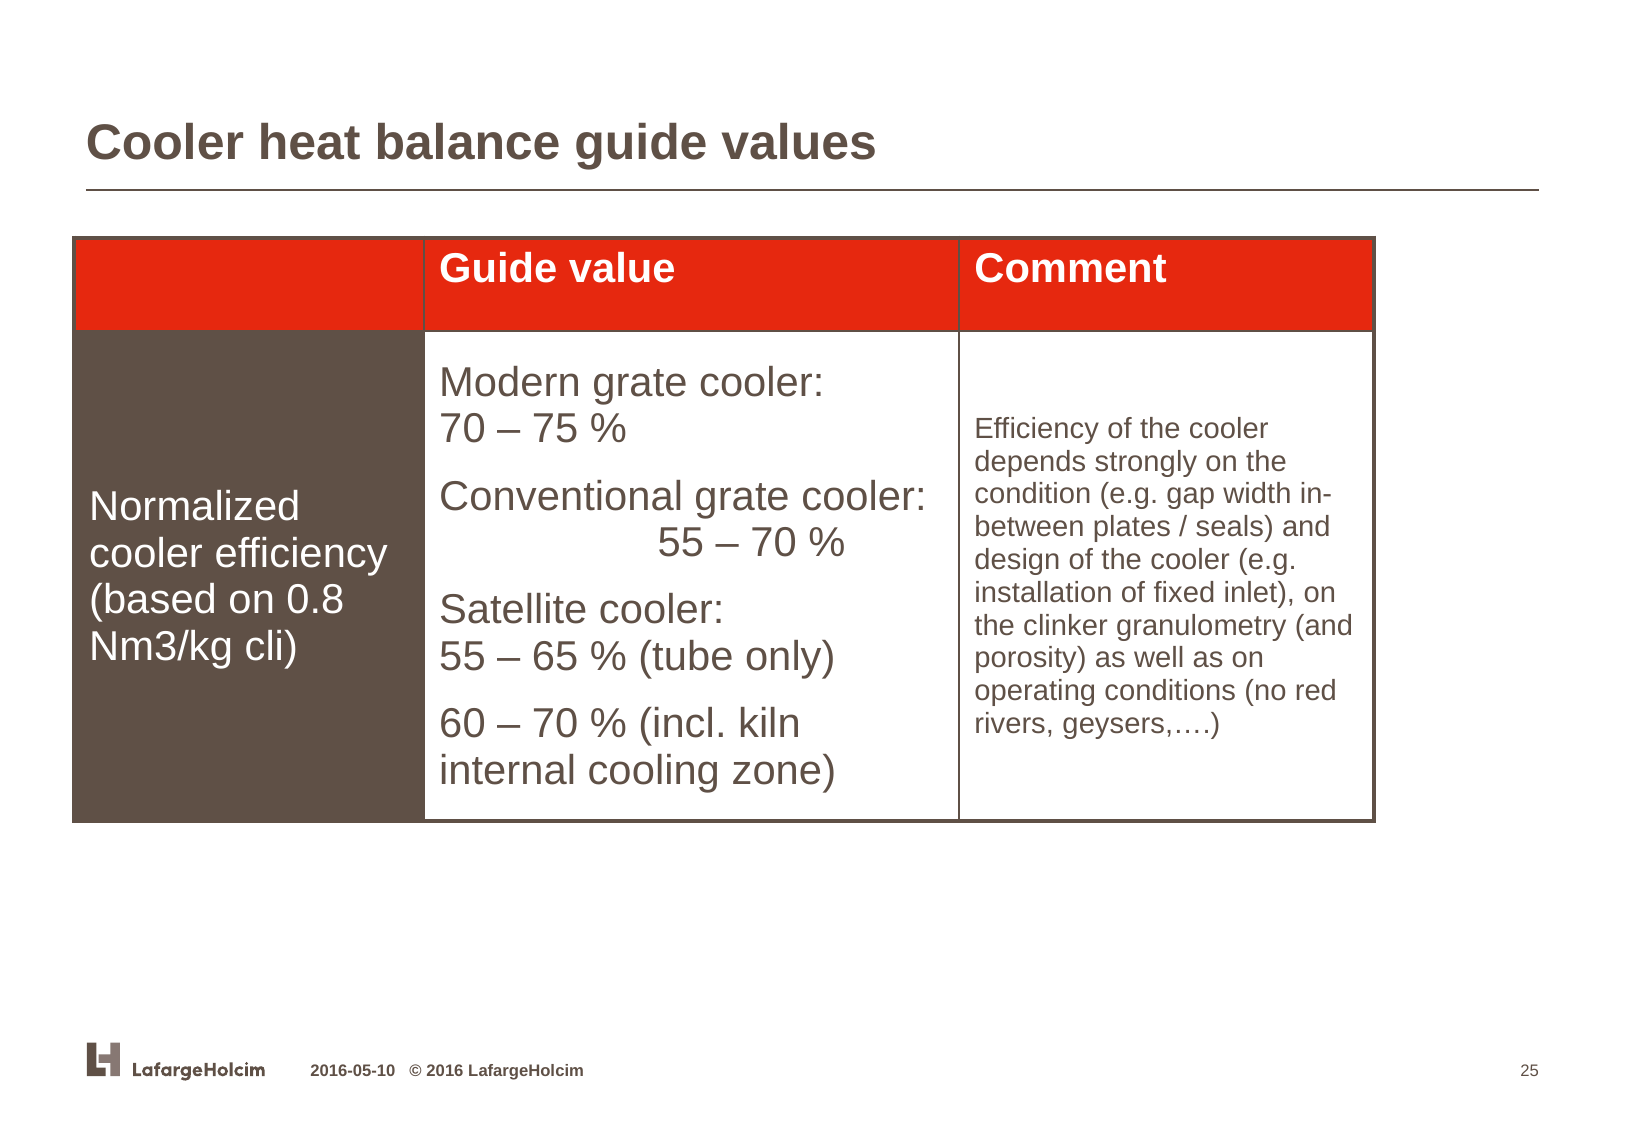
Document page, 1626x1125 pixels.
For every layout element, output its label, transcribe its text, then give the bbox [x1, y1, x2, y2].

table_cell Normalized cooler efficiency (based on 0.8 Nm3/kg cli) [76, 332, 423, 819]
table_cell Modern grate cooler: 70 – 75 % Conventional grate cooler: 55 – 70 % Satellite cooler: 55 – 65 % (tube only) 60 – 70 % (incl. kiln internal cooling zone) [425, 332, 958, 819]
table_header Comment [960, 240, 1372, 330]
table_header [76, 240, 423, 330]
table_cell Efficiency of the cooler depends strongly on the condition (e.g. gap width in-between plates / seals) and design of the cooler (e.g. installation of fixed inlet), on the clinker granulometry (and porosity) as well as on operating conditions (no red rivers, geysers,….) [960, 332, 1372, 819]
footer 2016-05-10 © 2016 LafargeHolcim [310, 1052, 831, 1080]
table_header Guide value [425, 240, 958, 330]
title Cooler heat balance guide values [85, 30, 1539, 171]
slide_number 25 [1468, 1052, 1539, 1080]
